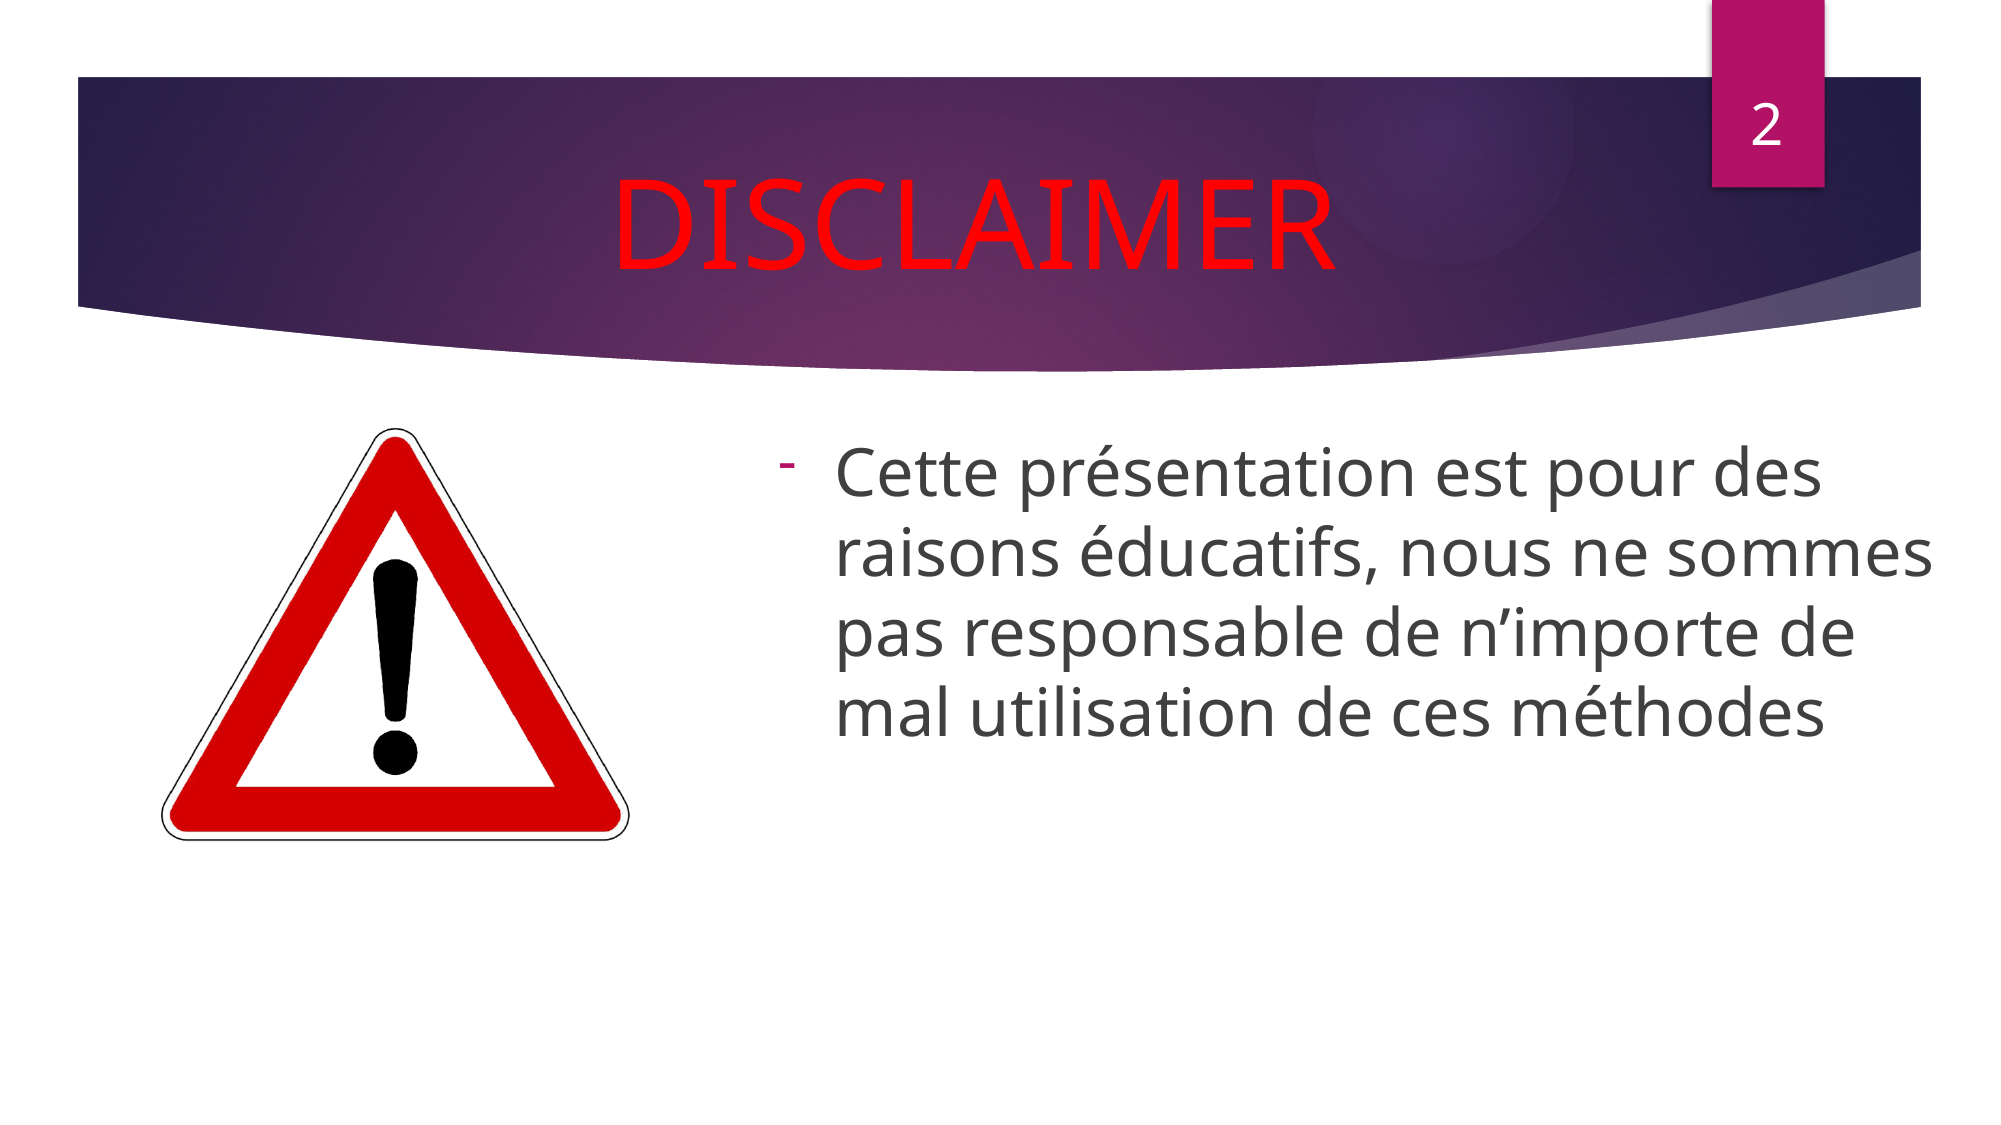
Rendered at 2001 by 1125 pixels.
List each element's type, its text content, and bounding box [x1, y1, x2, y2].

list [141, 380, 648, 887]
slide_number 2 [1698, 48, 1836, 175]
title DISCLAIMER [593, 161, 1356, 278]
text_box Cette présentation est pour des raisons éducatifs, nous ne sommes pas responsable de n’importe de mal utilisation de ces méthodes [763, 421, 1979, 1108]
